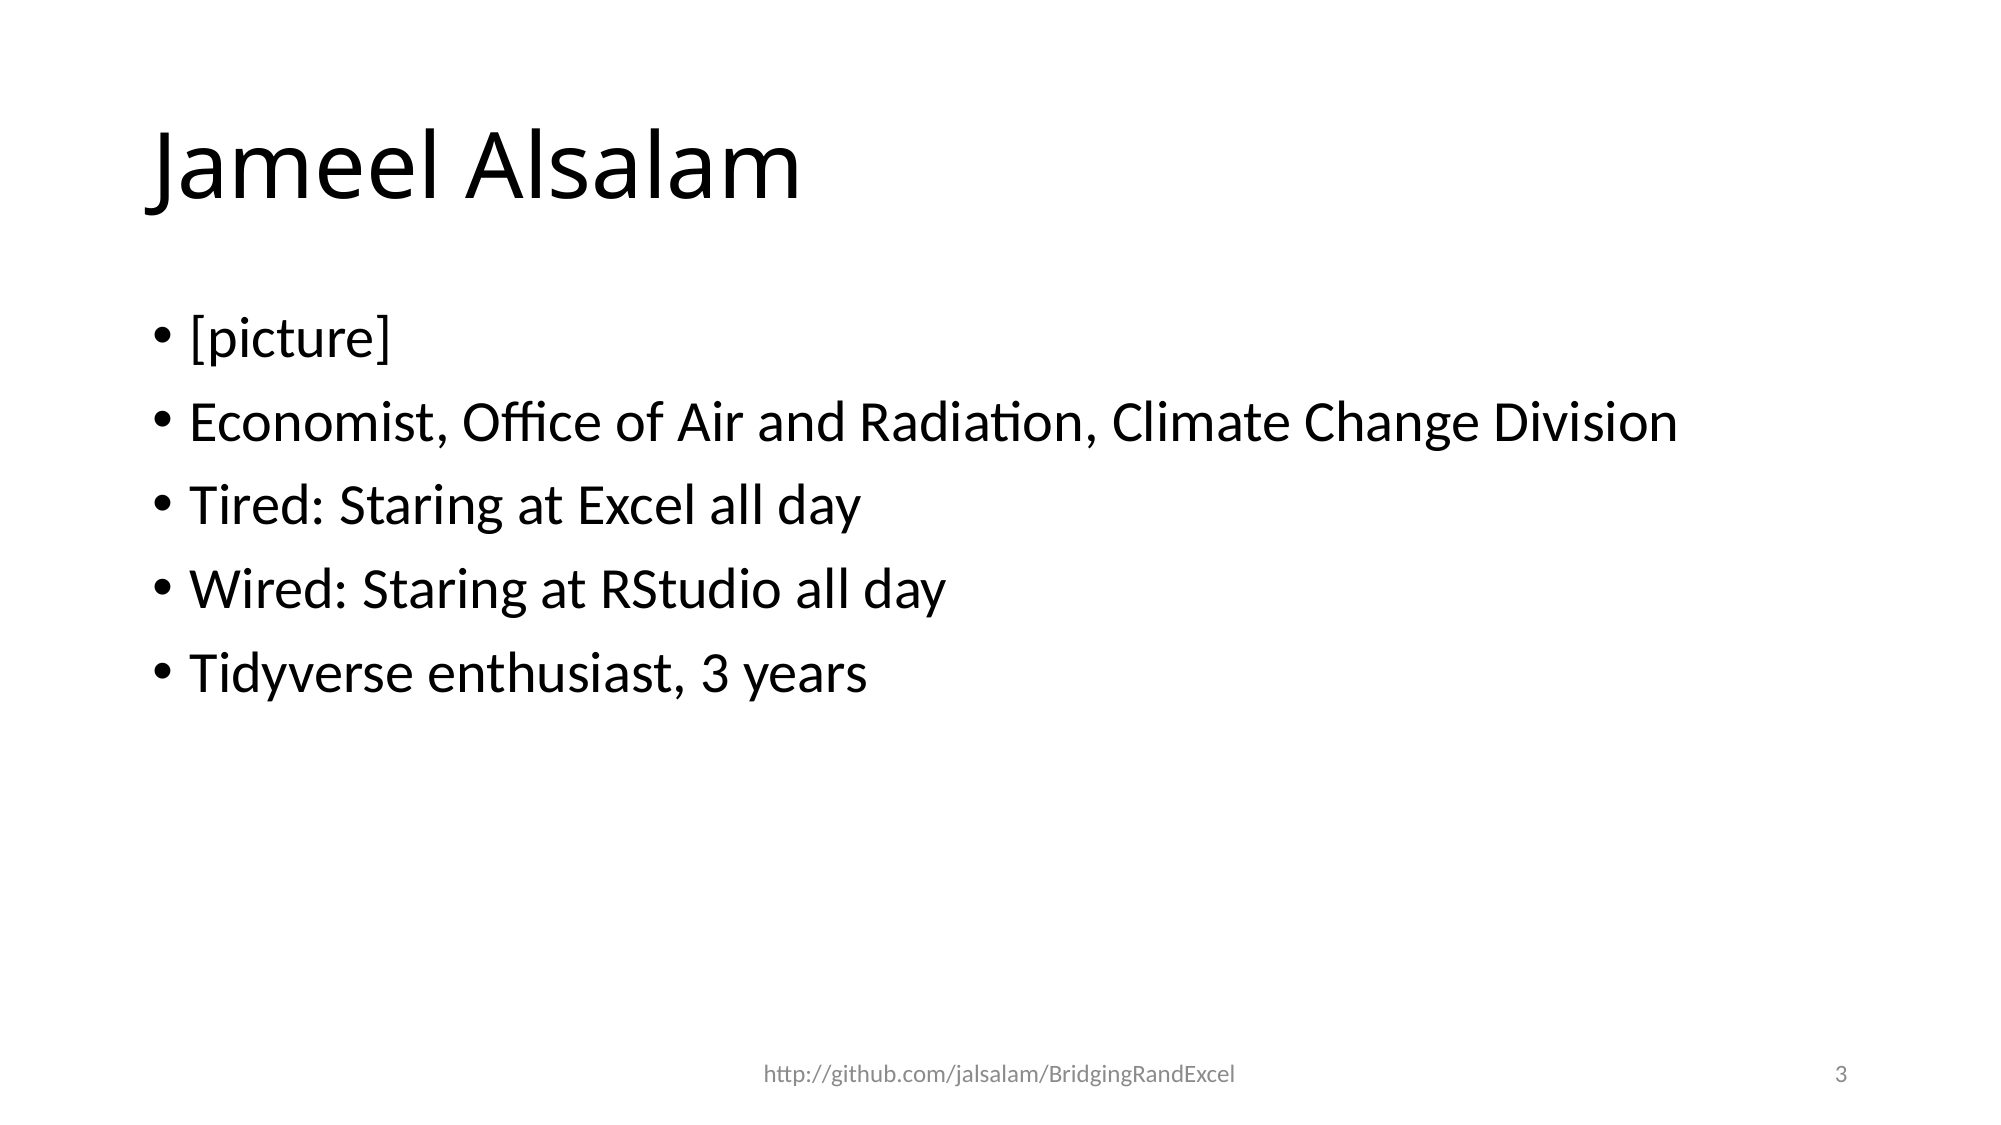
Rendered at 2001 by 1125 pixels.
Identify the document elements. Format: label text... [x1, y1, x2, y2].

list [picture] Economist, Office of Air and Radiation, Climate Change Division Tired: Staring at Excel all day Wired: Staring at RStudio all day Tidyverse enthusiast, 3 years [137, 299, 1863, 1014]
title Jameel Alsalam [137, 59, 1863, 278]
footer http://github.com/jalsalam/BridgingRandExcel [662, 1042, 1338, 1103]
slide_number 3 [1412, 1042, 1863, 1103]
